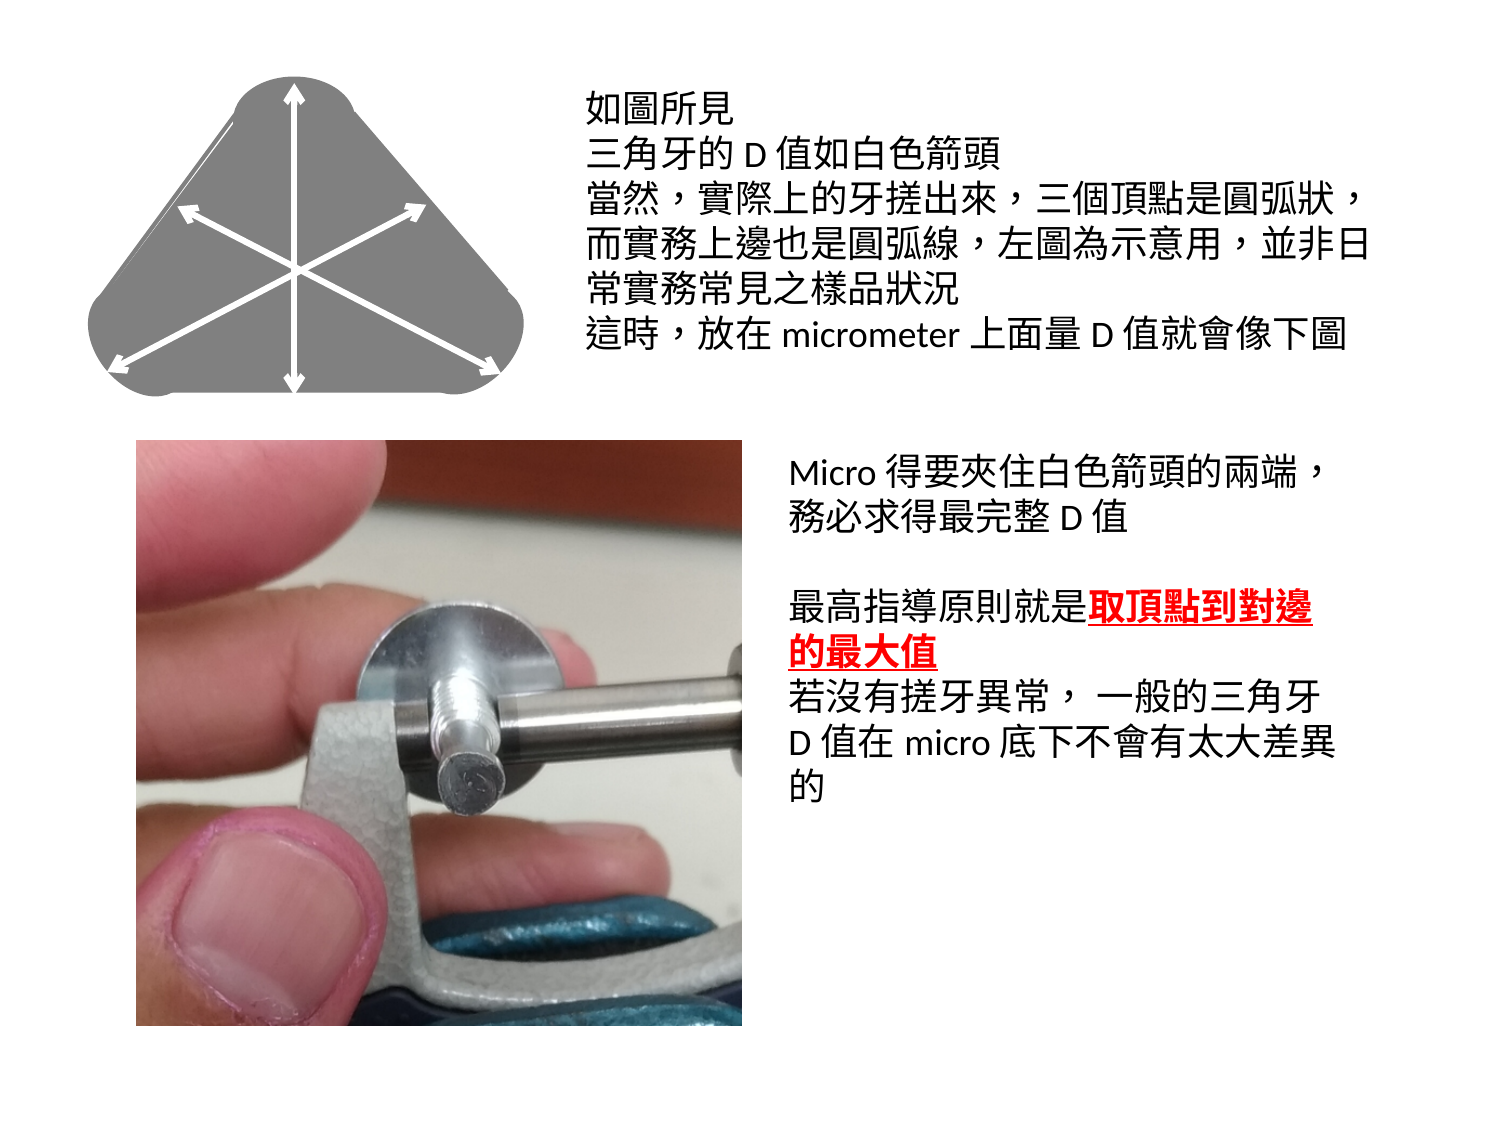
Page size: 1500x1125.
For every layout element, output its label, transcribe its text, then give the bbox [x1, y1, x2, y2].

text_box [176, 206, 502, 375]
text_box 如圖所見 三角牙的D值如白色箭頭 當然，實際上的牙搓出來，三個頂點是圓弧狀，而實務上邊也是圓弧線，左圖為示意用，並非日常實務常見之樣品狀況 這時，放在micrometer上面量D值就會像下圖 [570, 77, 1388, 363]
picture [136, 440, 743, 1026]
text_box Micro得要夾住白色箭頭的兩端，務必求得最完整D值 最高指導原則就是取頂點到對邊的最大值 若沒有搓牙異常， 一般的三角牙D值在micro底下不會有太大差異的 [773, 440, 1365, 816]
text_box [106, 204, 177, 373]
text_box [97, 78, 513, 401]
